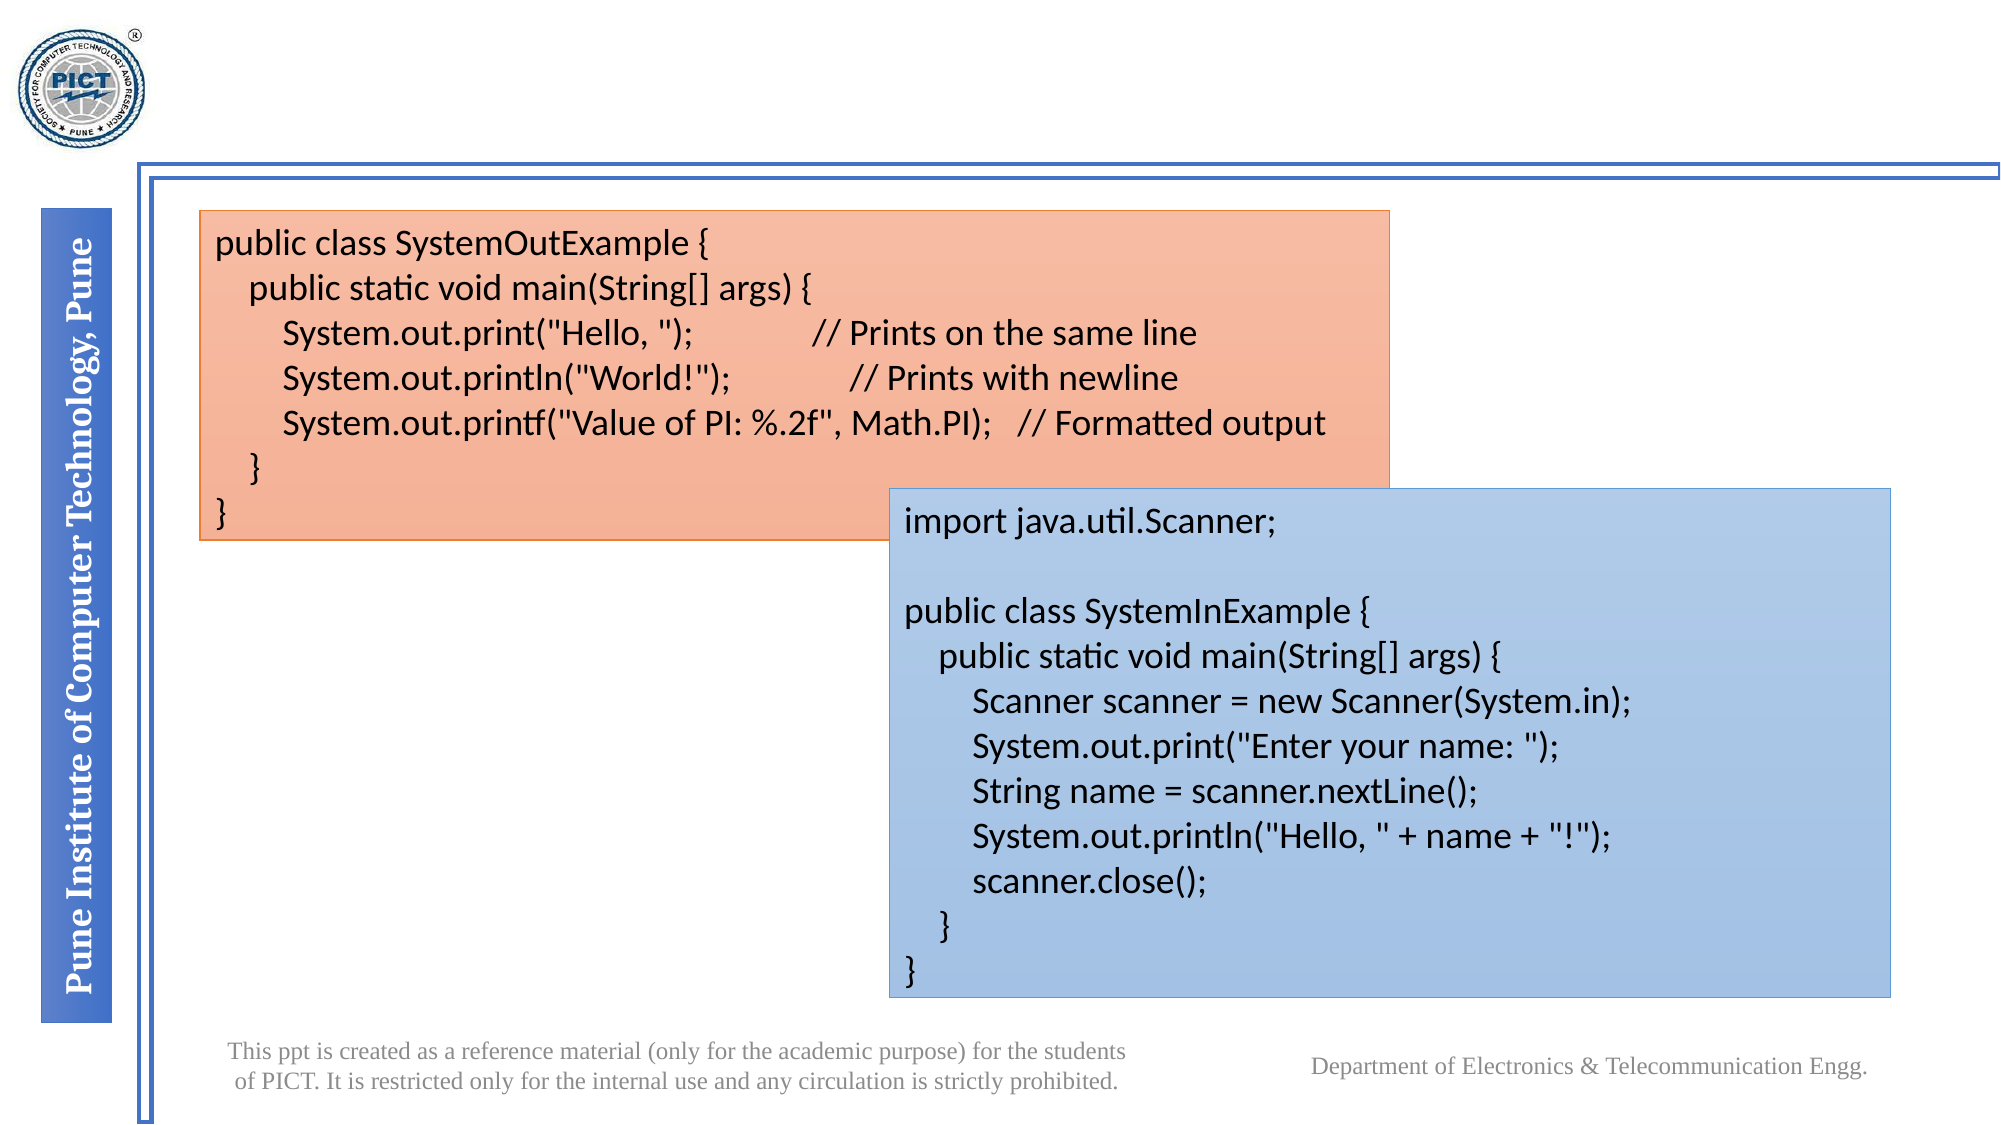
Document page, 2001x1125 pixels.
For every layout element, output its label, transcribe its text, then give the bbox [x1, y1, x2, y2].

footer Department of Electronics & Telecommunication Engg. [1215, 1037, 1971, 1092]
text_box import java.util.Scanner; public class SystemInExample { public static void main(String[] args) { Scanner scanner = new Scanner(System.in); System.out.print("Enter your name: "); String name = scanner.nextLine(); System.out.println("Hello, " + name + "!"); scanner.close(); } } [889, 488, 1891, 998]
text_box public class SystemOutExample { public static void main(String[] args) { System.out.print("Hello, "); // Prints on the same line System.out.println("World!"); // Prints with newline System.out.printf("Value of PI: %.2f", Math.PI); // Formatted output } } [199, 210, 1390, 541]
picture [9, 11, 161, 163]
